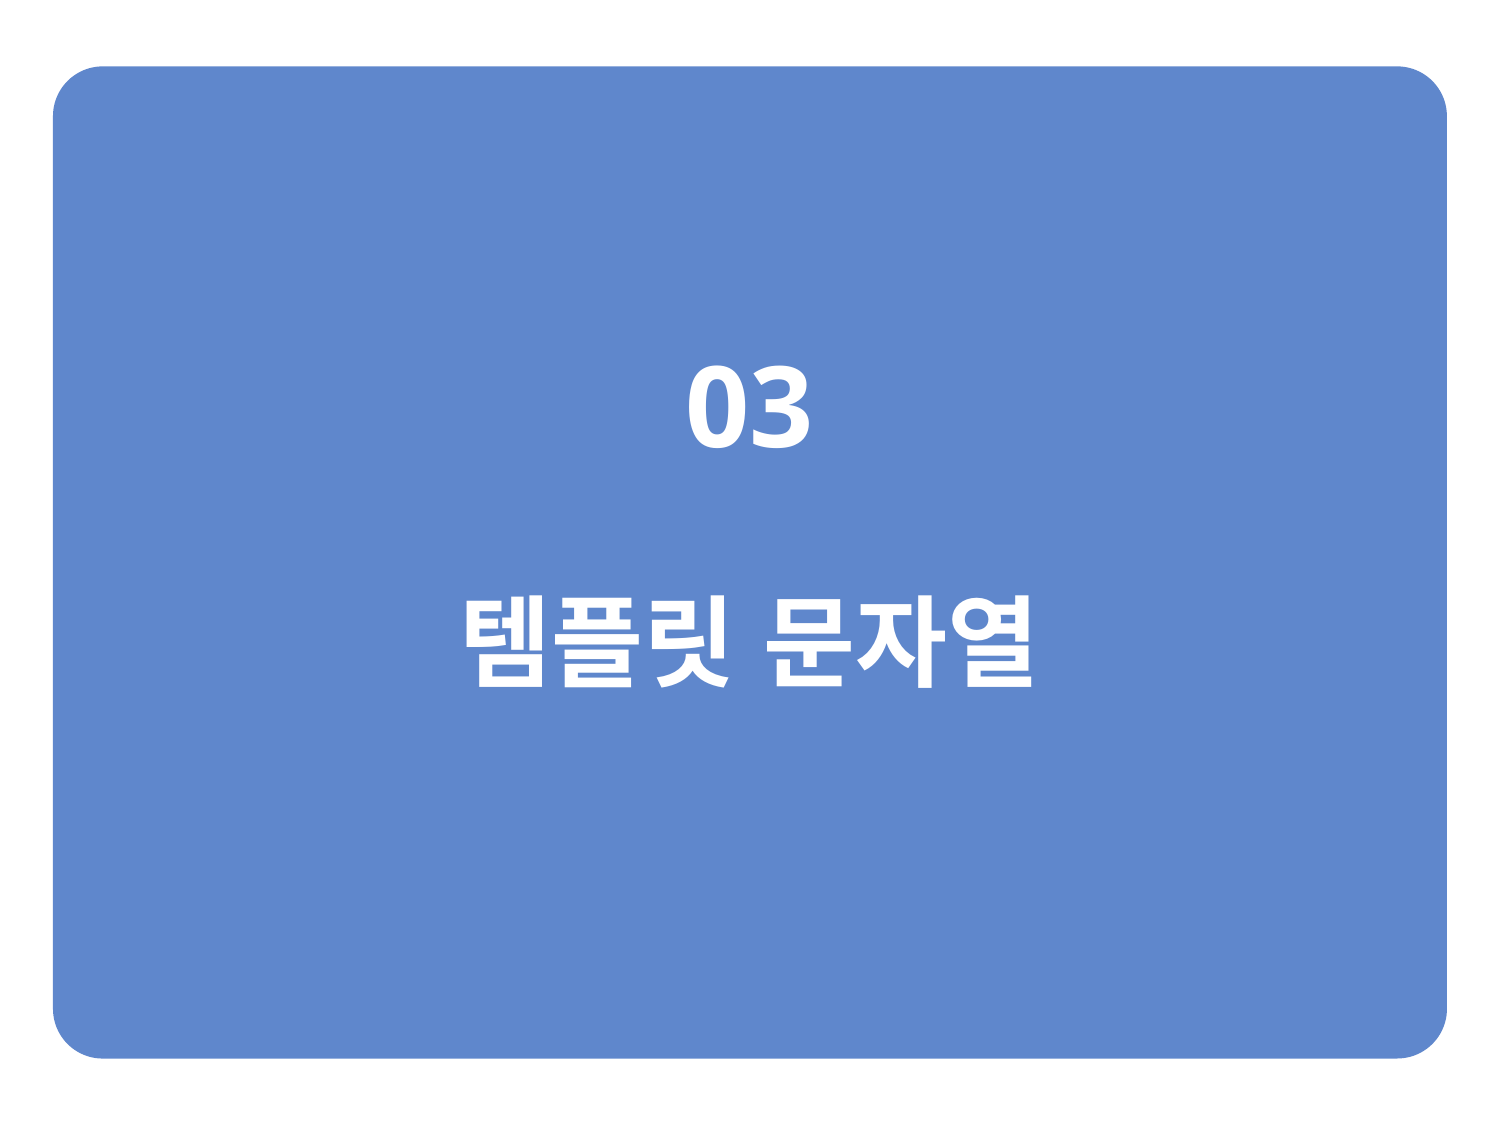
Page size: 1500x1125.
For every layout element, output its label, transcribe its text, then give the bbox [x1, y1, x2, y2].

list 03 [117, 325, 1383, 480]
list 템플릿 문자열 [117, 562, 1383, 717]
